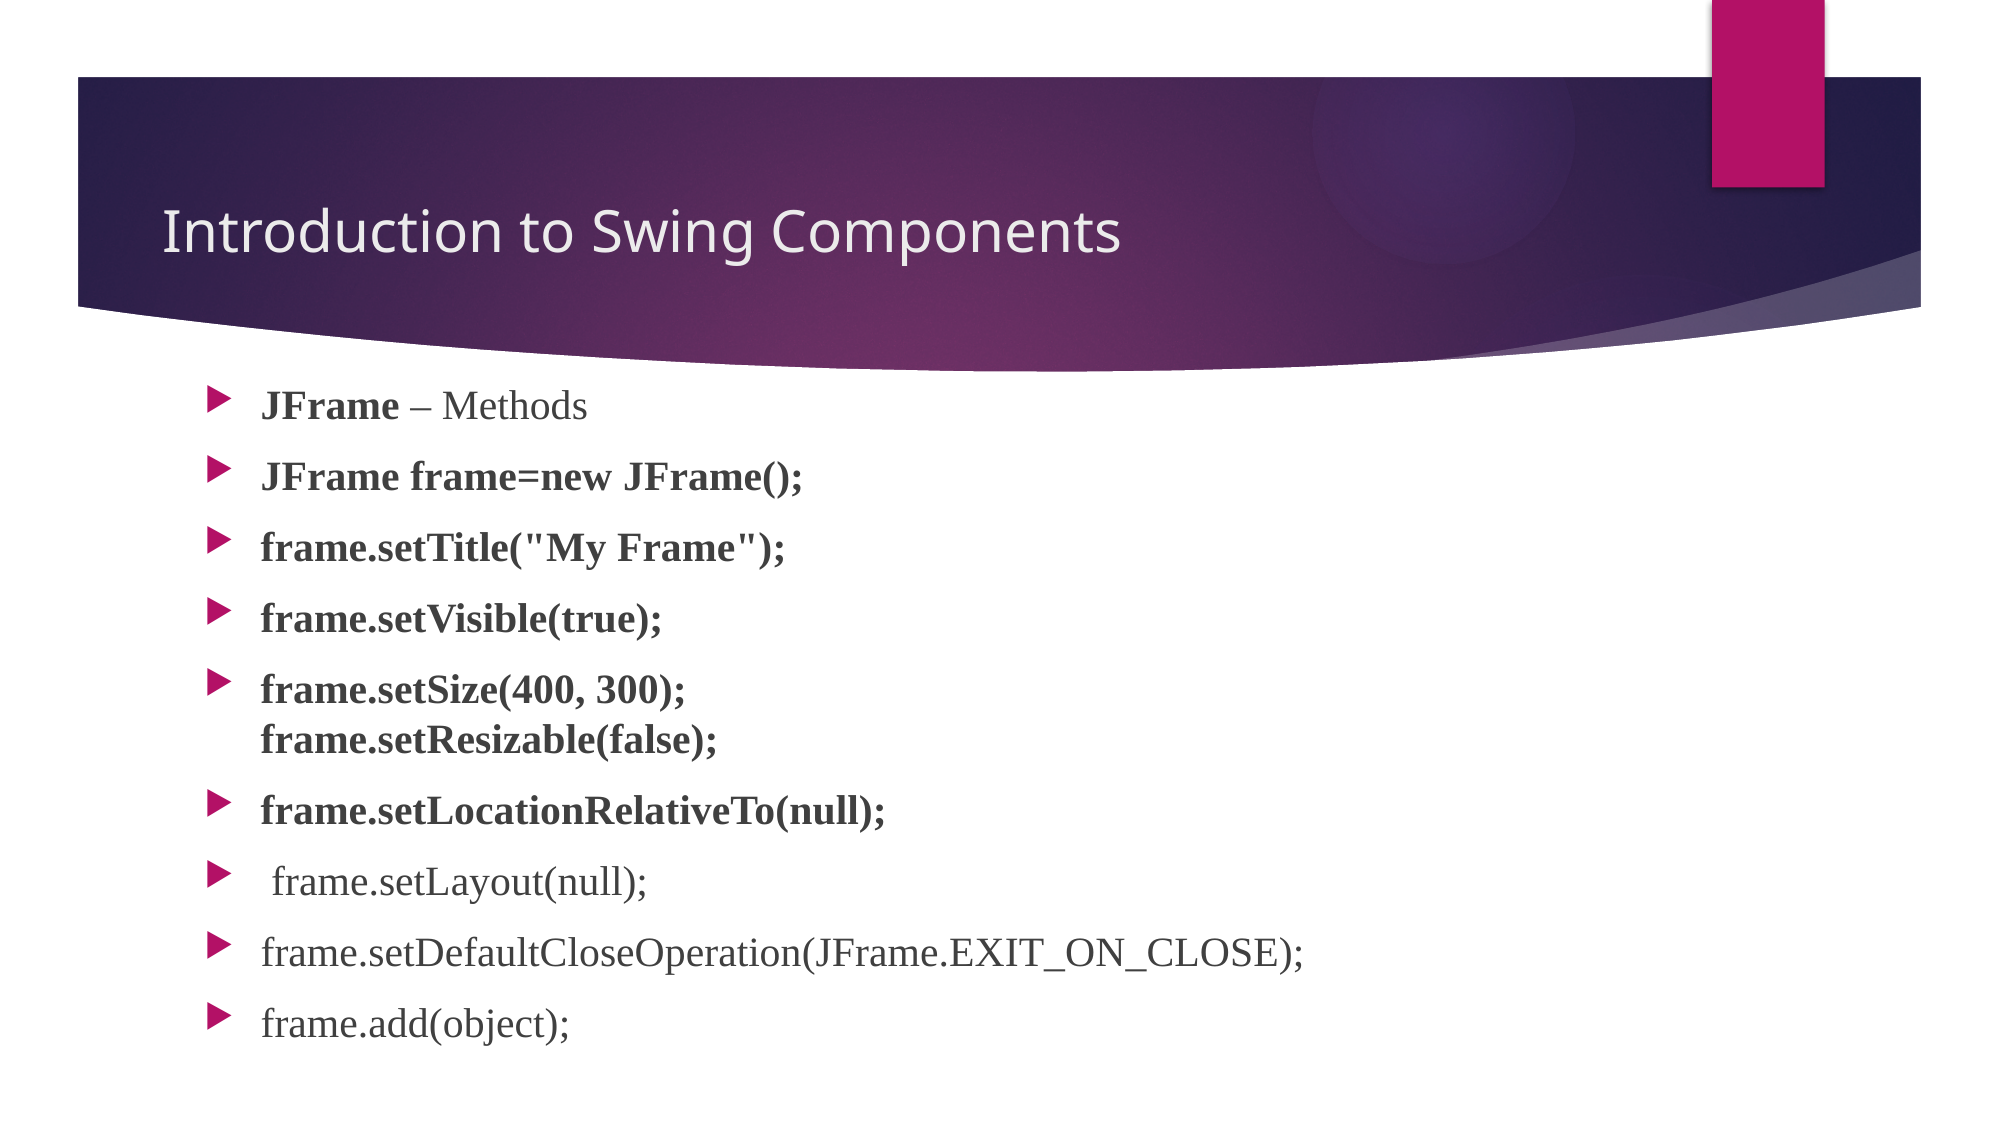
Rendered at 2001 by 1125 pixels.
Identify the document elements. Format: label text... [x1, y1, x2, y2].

title Introduction to Swing Components [147, 170, 1585, 287]
list JFrame – Methods JFrame frame=new JFrame(); frame.setTitle("My Frame"); frame.setVisible(true); frame.setSize(400, 300); frame.setResizable(false); frame.setLocationRelativeTo(null); frame.setLayout(null); frame.setDefaultCloseOperation(JFrame.EXIT_ON_CLOSE); frame.add(object); [189, 370, 1742, 1096]
